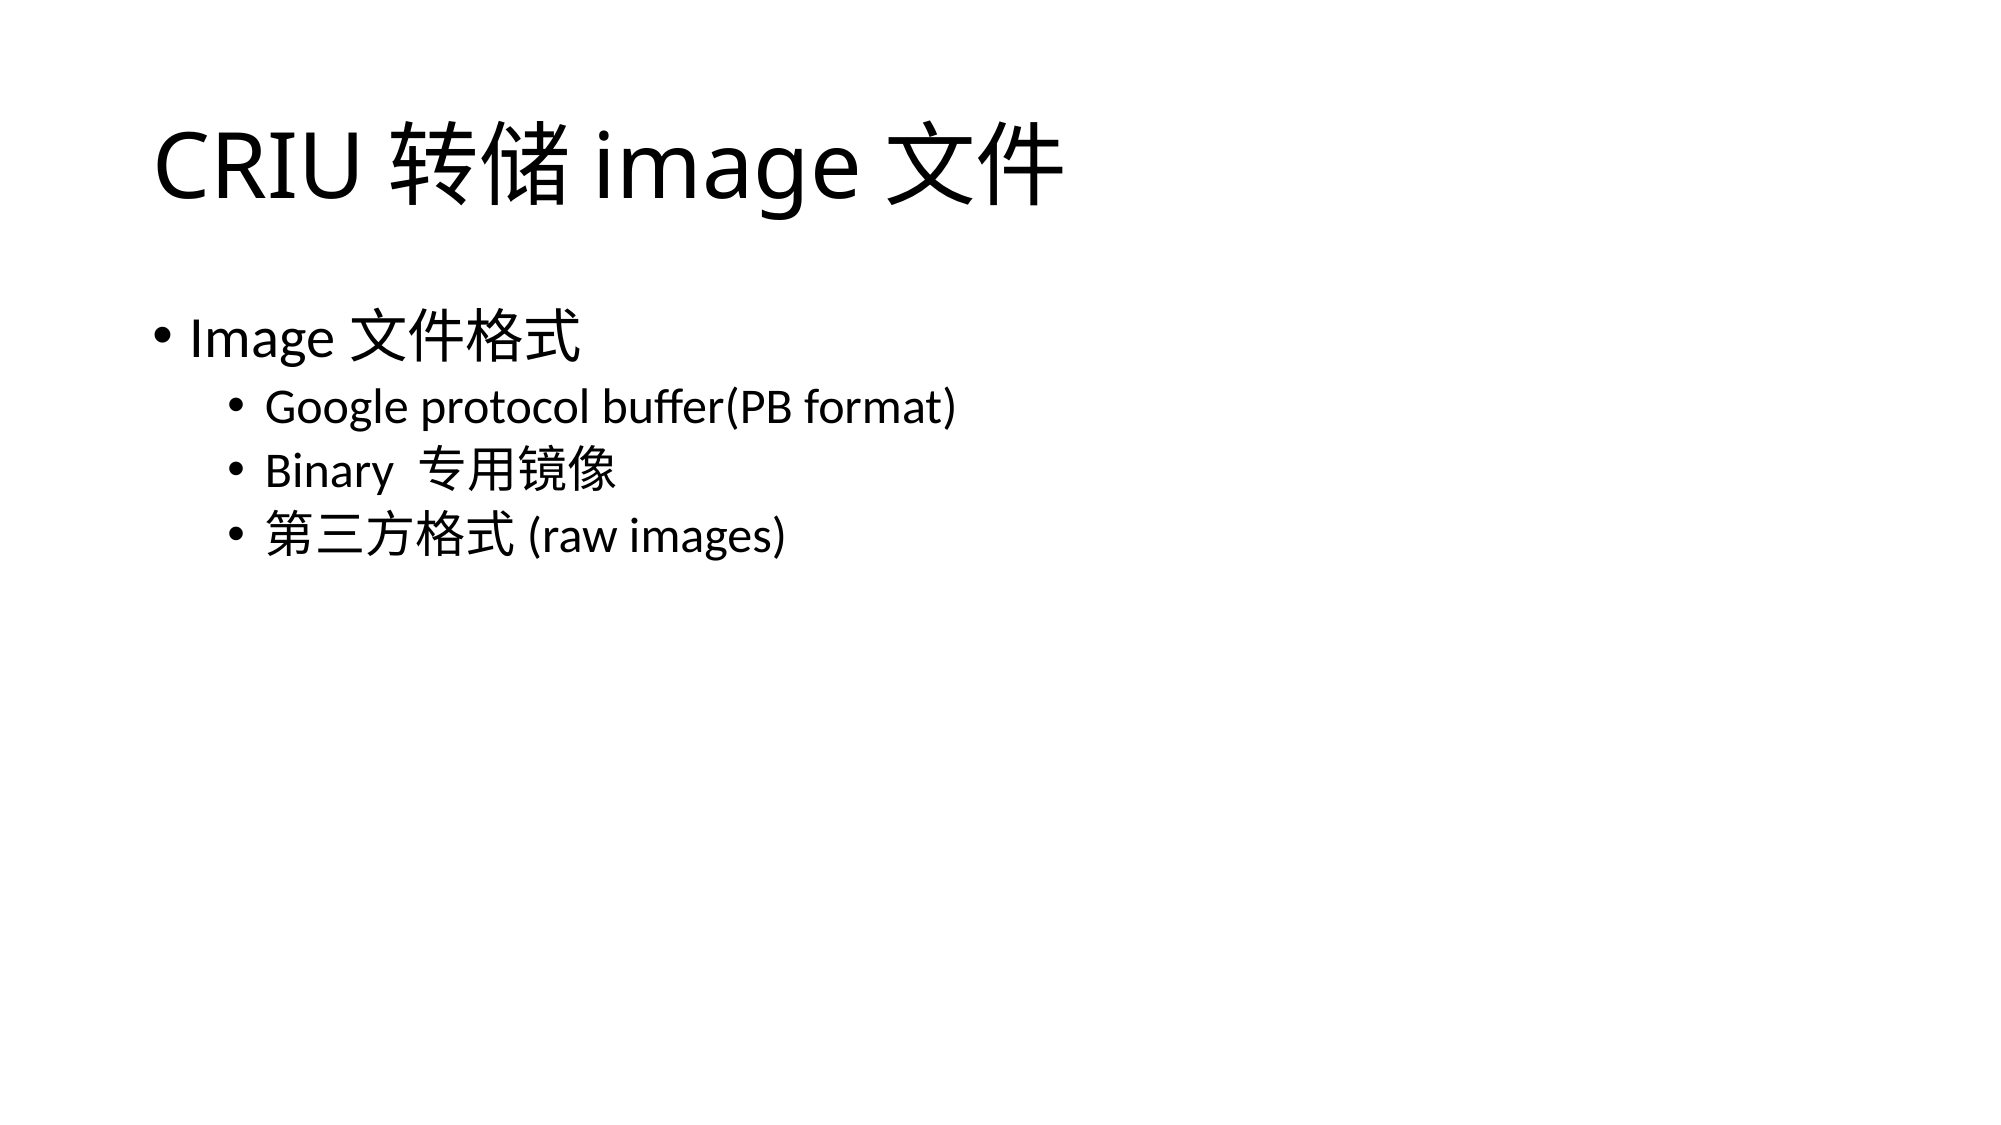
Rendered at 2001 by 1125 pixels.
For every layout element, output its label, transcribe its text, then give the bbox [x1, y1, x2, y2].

list Image文件格式 Google protocol buffer(PB format) Binary 专用镜像 第三方格式(raw images) [137, 299, 1863, 1014]
title CRIU转储image文件 [137, 59, 1863, 278]
